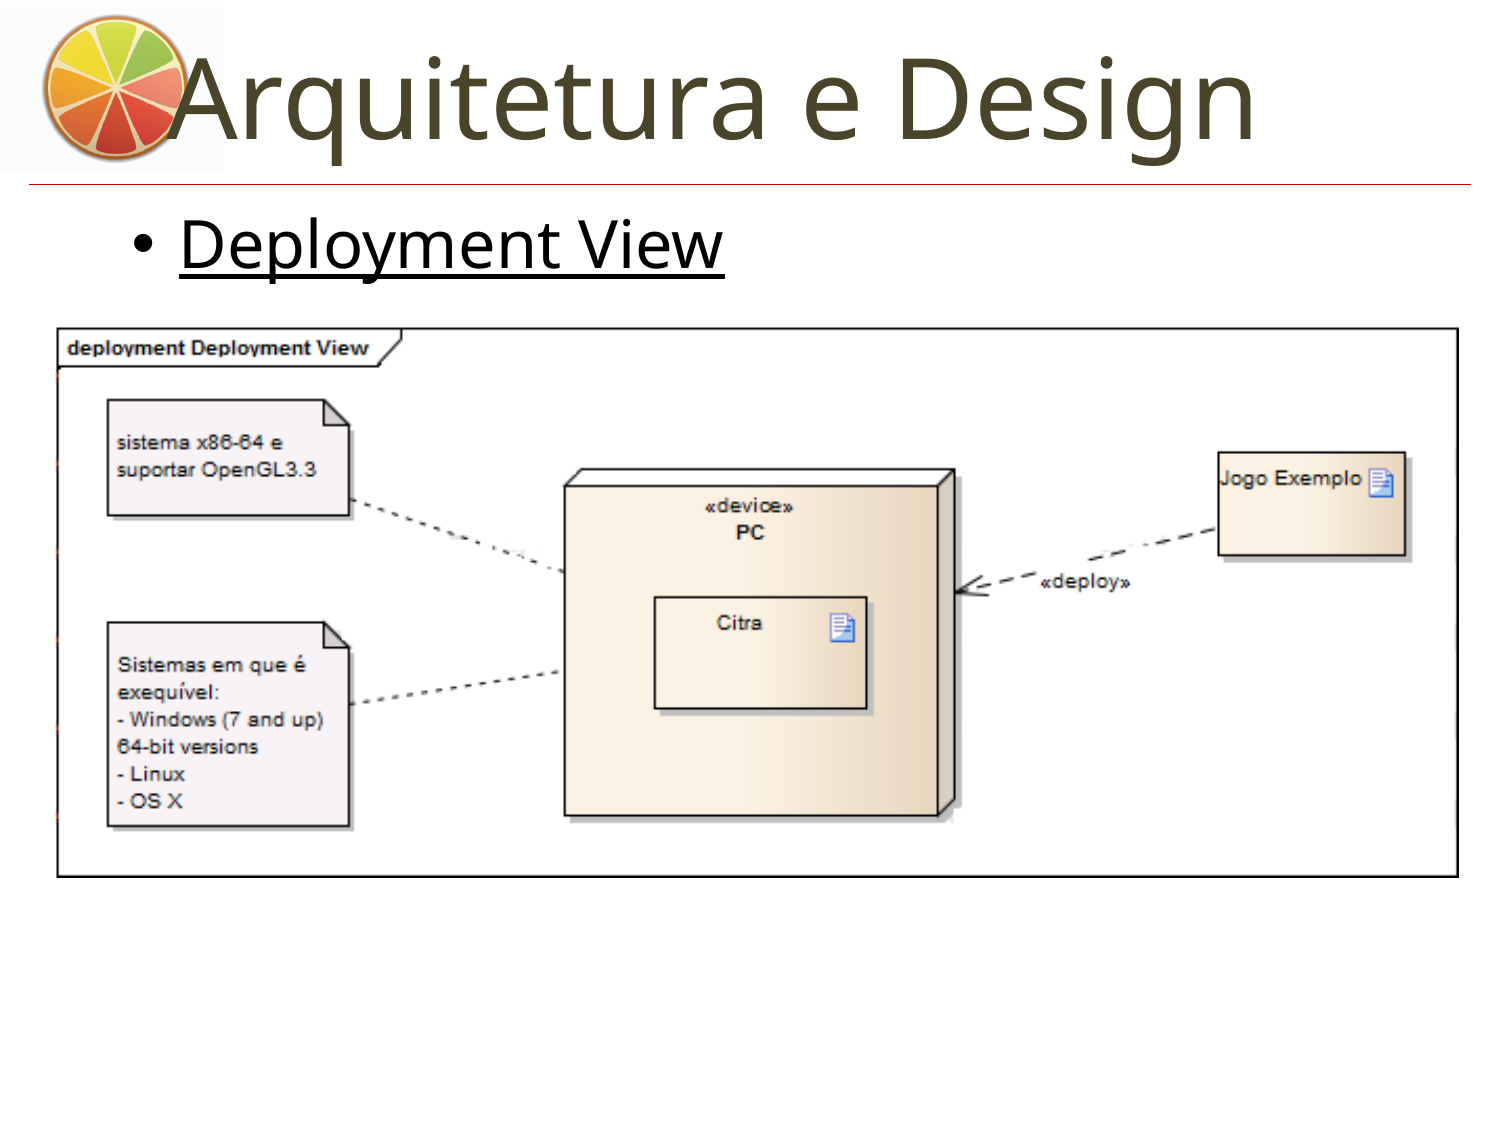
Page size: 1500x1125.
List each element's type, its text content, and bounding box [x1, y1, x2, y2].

picture [54, 325, 1459, 878]
text_box Arquitetura e Design [228, 19, 1276, 170]
picture [0, 7, 224, 173]
text_box Deployment View [116, 194, 1310, 290]
